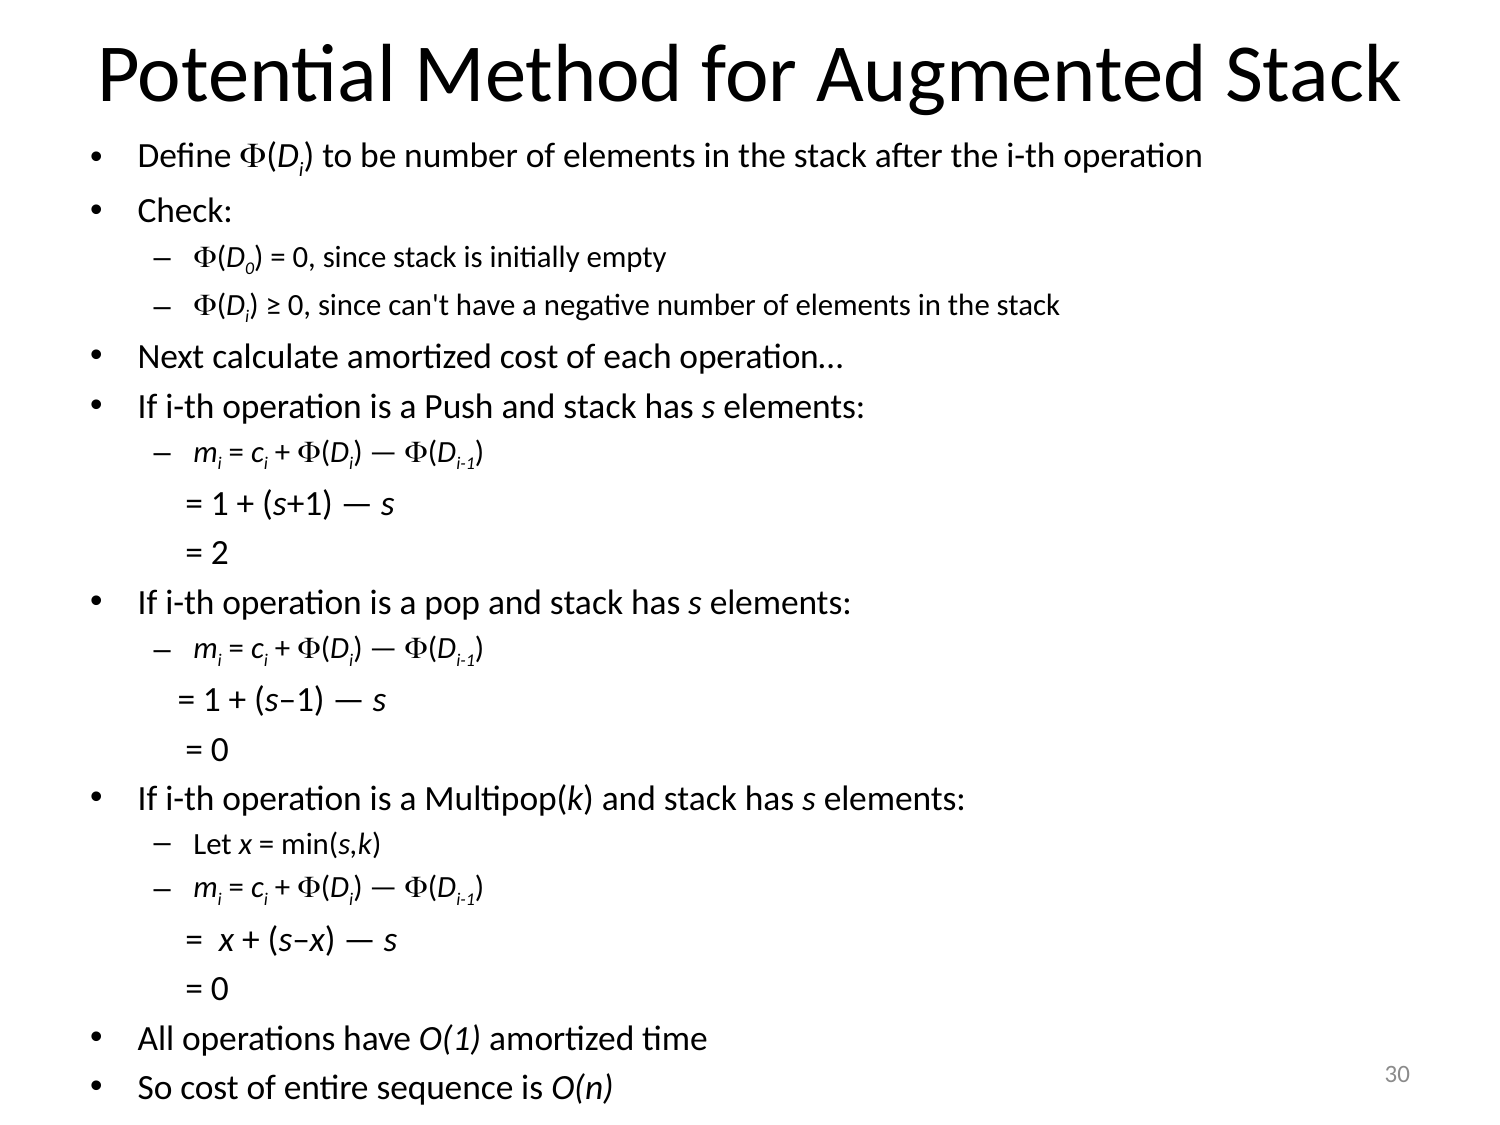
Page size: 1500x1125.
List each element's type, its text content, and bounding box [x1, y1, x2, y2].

title Potential Method for Augmented Stack [75, 0, 1425, 125]
slide_number 30 [1074, 1042, 1425, 1103]
list Define (Di) to be number of elements in the stack after the i-th operation Check: (D0) = 0, since stack is initially empty (Di) ≥ 0, since can't have a negative number of elements in the stack Next calculate amortized cost of each operation… If i-th operation is a Push and stack has s elements: mi = ci + (Di) — (Di-1) = 1 + (s+1) — s = 2 If i-th operation is a pop and stack has s elements: mi = ci + (Di) — (Di-1) = 1 + (s–1) — s = 0 If i-th operation is a Multipop(k) and stack has s elements: Let x = min(s,k) mi = ci + (Di) — (Di-1) = x + (s–x) — s = 0 All operations have O(1) amortized time So cost of entire sequence is O(n) [75, 125, 1425, 1125]
